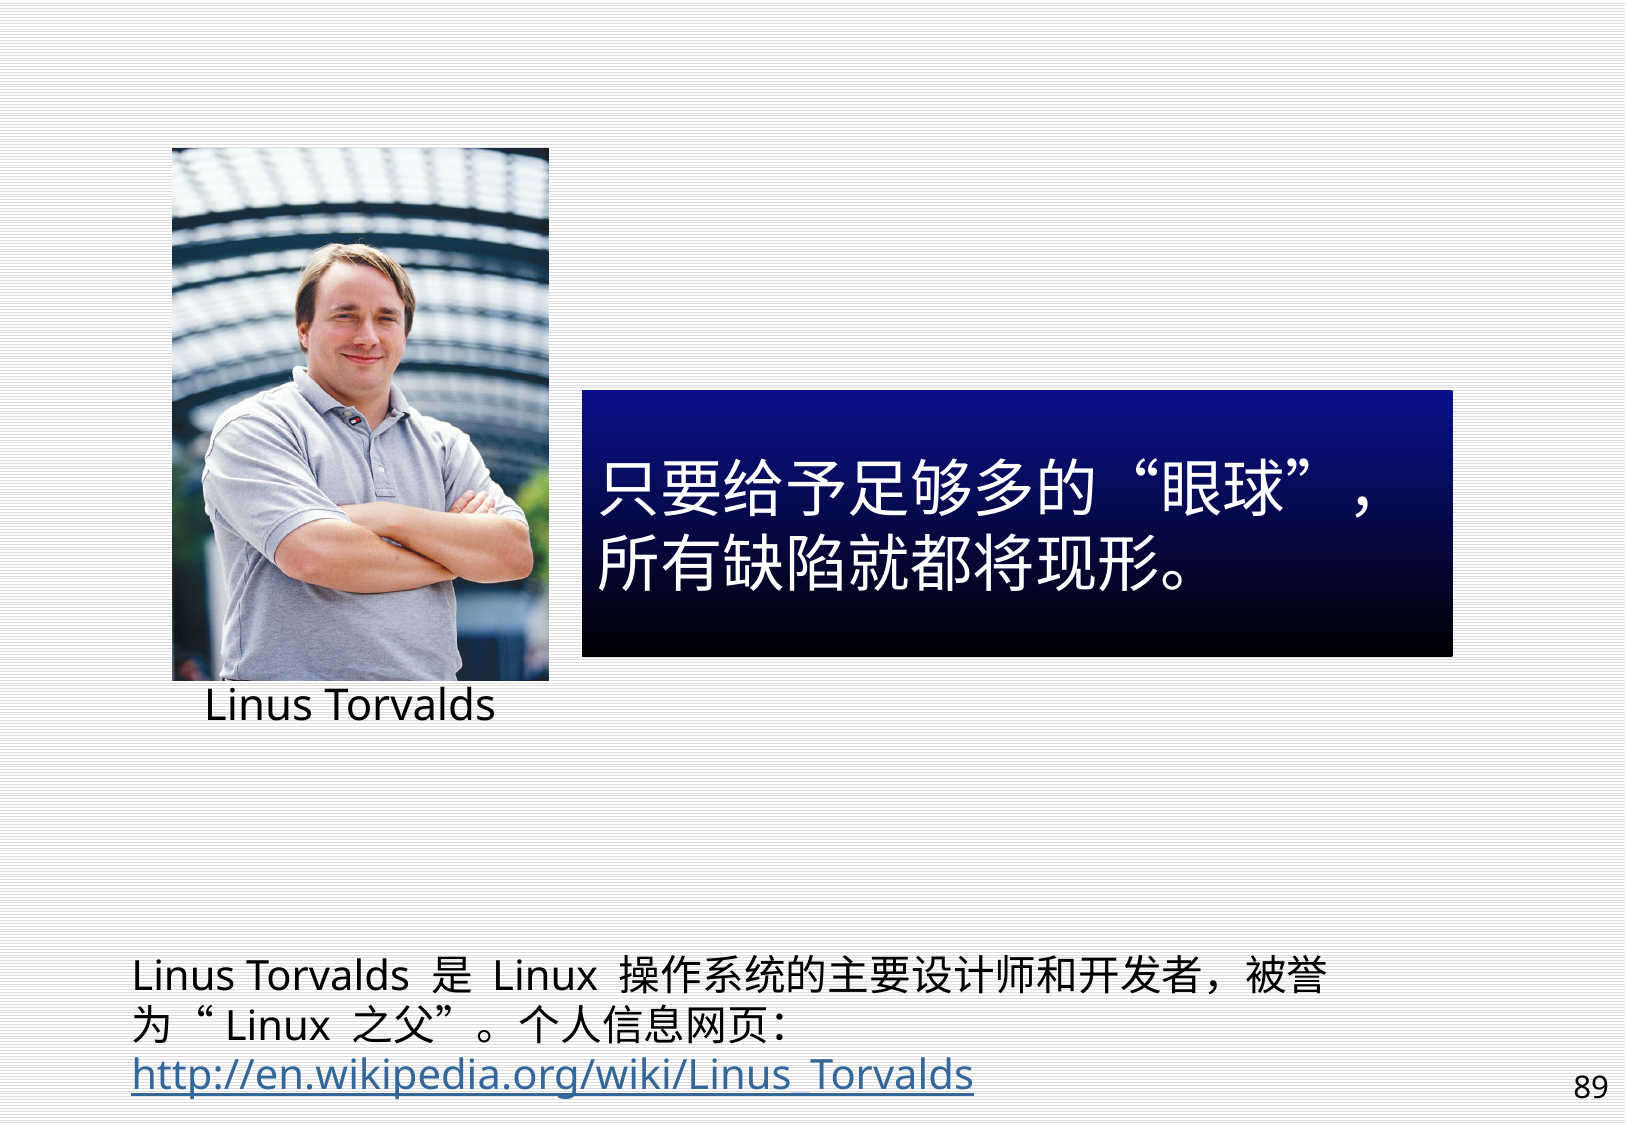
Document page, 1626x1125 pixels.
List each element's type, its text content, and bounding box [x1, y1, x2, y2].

text_box Linus Torvalds [188, 689, 513, 737]
title 只要给予足够多的“眼球”，所有缺陷就都将现形。 [581, 390, 1453, 658]
slide_number 89 [1522, 1058, 1625, 1119]
picture [172, 148, 549, 681]
text_box Linus Torvalds 是 Linux 操作系统的主要设计师和开发者，被誉为“Linux 之父”。个人信息网页：http://en.wikipedia.org/wiki/Linus_Torvalds [115, 940, 1478, 1114]
